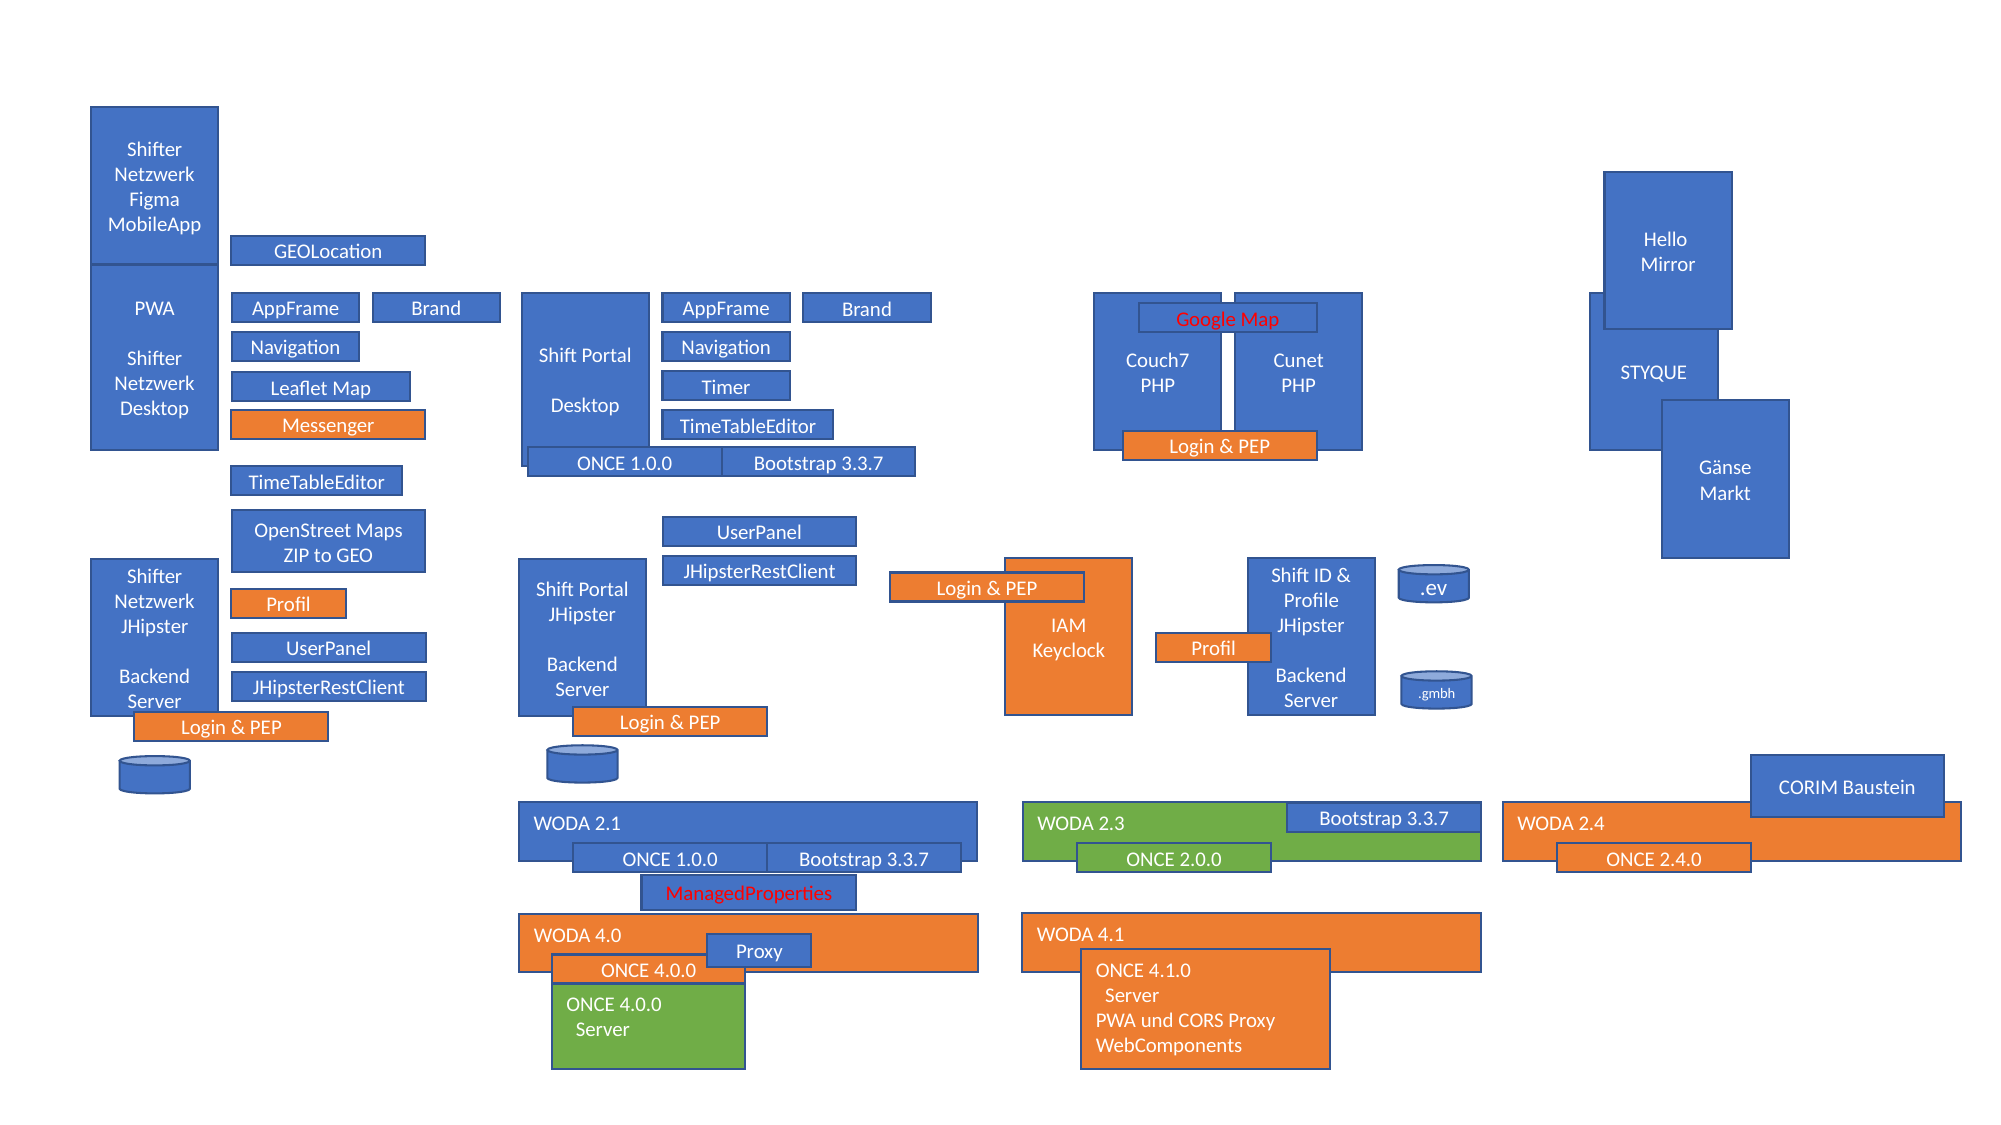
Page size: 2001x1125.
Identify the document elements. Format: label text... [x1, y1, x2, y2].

text_box JavaScriptObject [123, 758, 186, 764]
text_box Bootstrap 3.3.7 [1286, 802, 1482, 833]
text_box Brand [372, 292, 501, 323]
text_box WODA 2.3 [1022, 801, 1482, 862]
text_box .ev [1397, 564, 1470, 604]
text_box Navigation [231, 331, 360, 362]
text_box Cunet PHP [1234, 292, 1363, 451]
text_box Brand [802, 292, 932, 323]
text_box Bootstrap 3.3.7 [721, 446, 916, 477]
text_box OpenStreet Maps ZIP to GEO [231, 509, 426, 573]
text_box UcpModel [1402, 567, 1465, 573]
text_box Profil [1155, 632, 1272, 663]
text_box model:Object [552, 747, 613, 753]
text_box STYQUE [1589, 292, 1719, 451]
text_box ONCE 4.1.0 Server PWA und CORS Proxy WebComponents [1080, 948, 1331, 1070]
text_box Timer [661, 370, 791, 401]
text_box CORIM Baustein [1750, 754, 1945, 818]
text_box Hello Mirror [1603, 171, 1733, 330]
text_box Google Map [1138, 302, 1318, 333]
text_box TimeTableEditor [230, 465, 403, 496]
text_box Shift ID & Profile JHipster Backend Server [1247, 557, 1376, 716]
text_box AppFrame [231, 292, 360, 323]
text_box [545, 744, 619, 784]
text_box Profil [230, 588, 347, 619]
text_box AppFrame [661, 292, 791, 323]
text_box ONCE 2.0.0 [1076, 842, 1272, 873]
text_box WODA 4.1 [1021, 912, 1482, 973]
text_box ONCE 4.0.0 [551, 953, 746, 985]
text_box Bootstrap 3.3.7 [766, 842, 962, 873]
text_box UserPanel [662, 516, 857, 547]
text_box .gmbh [1399, 670, 1473, 710]
text_box WODA 2.4 [1502, 801, 1962, 862]
text_box ONCE 4.0.0 Server [551, 985, 746, 1070]
text_box ONCE 1.0.0 [572, 842, 766, 873]
text_box IAM Keyclock [1004, 557, 1133, 716]
text_box Shift Portal JHipster Backend Server [518, 558, 647, 717]
text_box Shifter Netzwerk Figma MobileApp [90, 106, 219, 263]
text_box Login & PEP [572, 706, 768, 737]
text_box WODA 2.1 [518, 801, 978, 862]
text_box GEOLocation [230, 235, 426, 266]
text_box ONCE 2.4.0 [1556, 842, 1752, 873]
text_box TimeTableEditor [661, 409, 834, 440]
text_box JHipsterRestClient [231, 671, 427, 702]
text_box [118, 755, 191, 795]
text_box UserPanel [231, 632, 427, 663]
text_box Leaflet Map [231, 371, 411, 402]
text_box UcpController [1406, 673, 1467, 679]
text_box Proxy [706, 933, 812, 968]
text_box Login & PEP [889, 571, 1085, 603]
text_box Login & PEP [133, 711, 329, 742]
text_box Gänse Markt [1661, 399, 1790, 559]
text_box Shift Portal Desktop [521, 292, 650, 467]
text_box Login & PEP [1122, 430, 1318, 461]
text_box Navigation [661, 331, 791, 362]
text_box PWA Shifter Netzwerk Desktop [90, 263, 219, 451]
text_box ManagedProperties [640, 874, 857, 911]
text_box Couch7 PHP [1093, 292, 1222, 451]
text_box Shifter Netzwerk JHipster Backend Server [90, 558, 219, 717]
text_box WODA 4.0 [518, 913, 979, 973]
text_box Messenger [230, 409, 426, 440]
text_box JHipsterRestClient [662, 555, 857, 586]
text_box ONCE 1.0.0 [527, 446, 721, 477]
